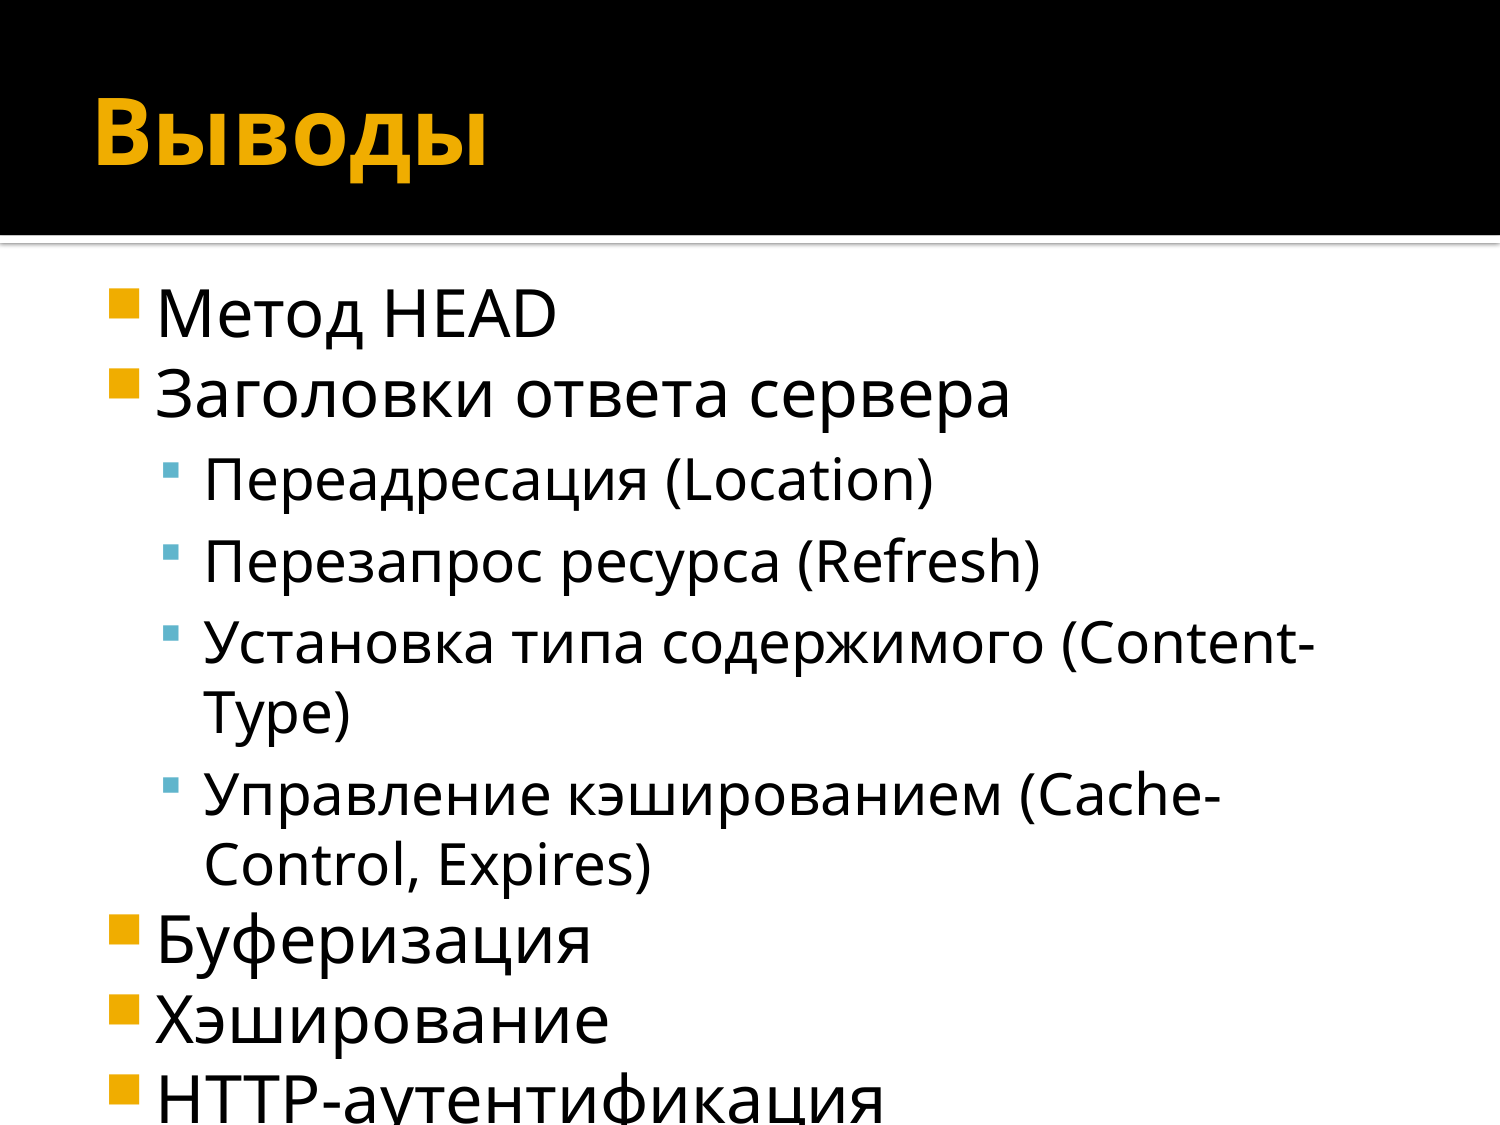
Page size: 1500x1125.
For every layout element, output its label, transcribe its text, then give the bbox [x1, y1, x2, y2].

title Выводы [75, 25, 1425, 231]
list Метод HEAD Заголовки ответа сервера Переадресация (Location) Перезапрос ресурса (Refresh) Установка типа содержимого (Content-Type) Управление кэшированием (Cache-Control, Expires) Буферизация Хэширование HTTP-аутентификация [75, 255, 1425, 1015]
